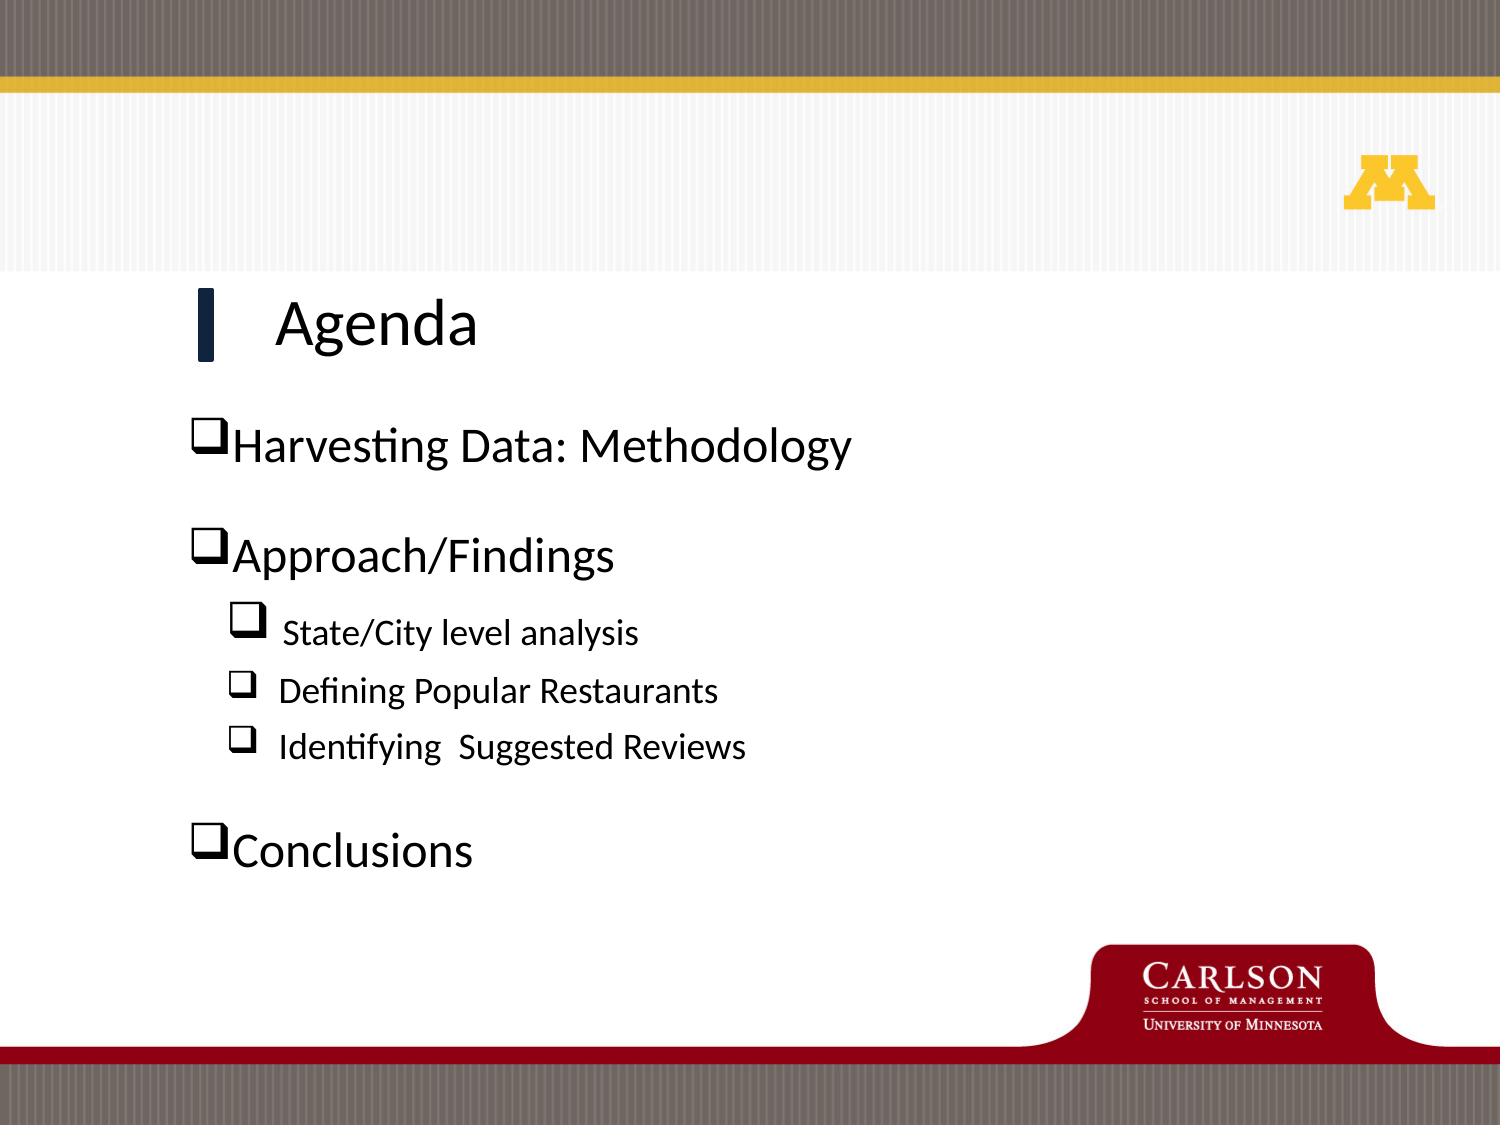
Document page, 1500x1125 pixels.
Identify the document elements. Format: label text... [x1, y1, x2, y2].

text_box Harvesting Data: Methodology Approach/Findings State/City level analysis Defining Popular Restaurants Identifying Suggested Reviews Conclusions [187, 412, 1013, 779]
picture [0, 0, 1500, 1125]
text_box [198, 288, 214, 362]
text_box Agenda [274, 224, 1100, 366]
